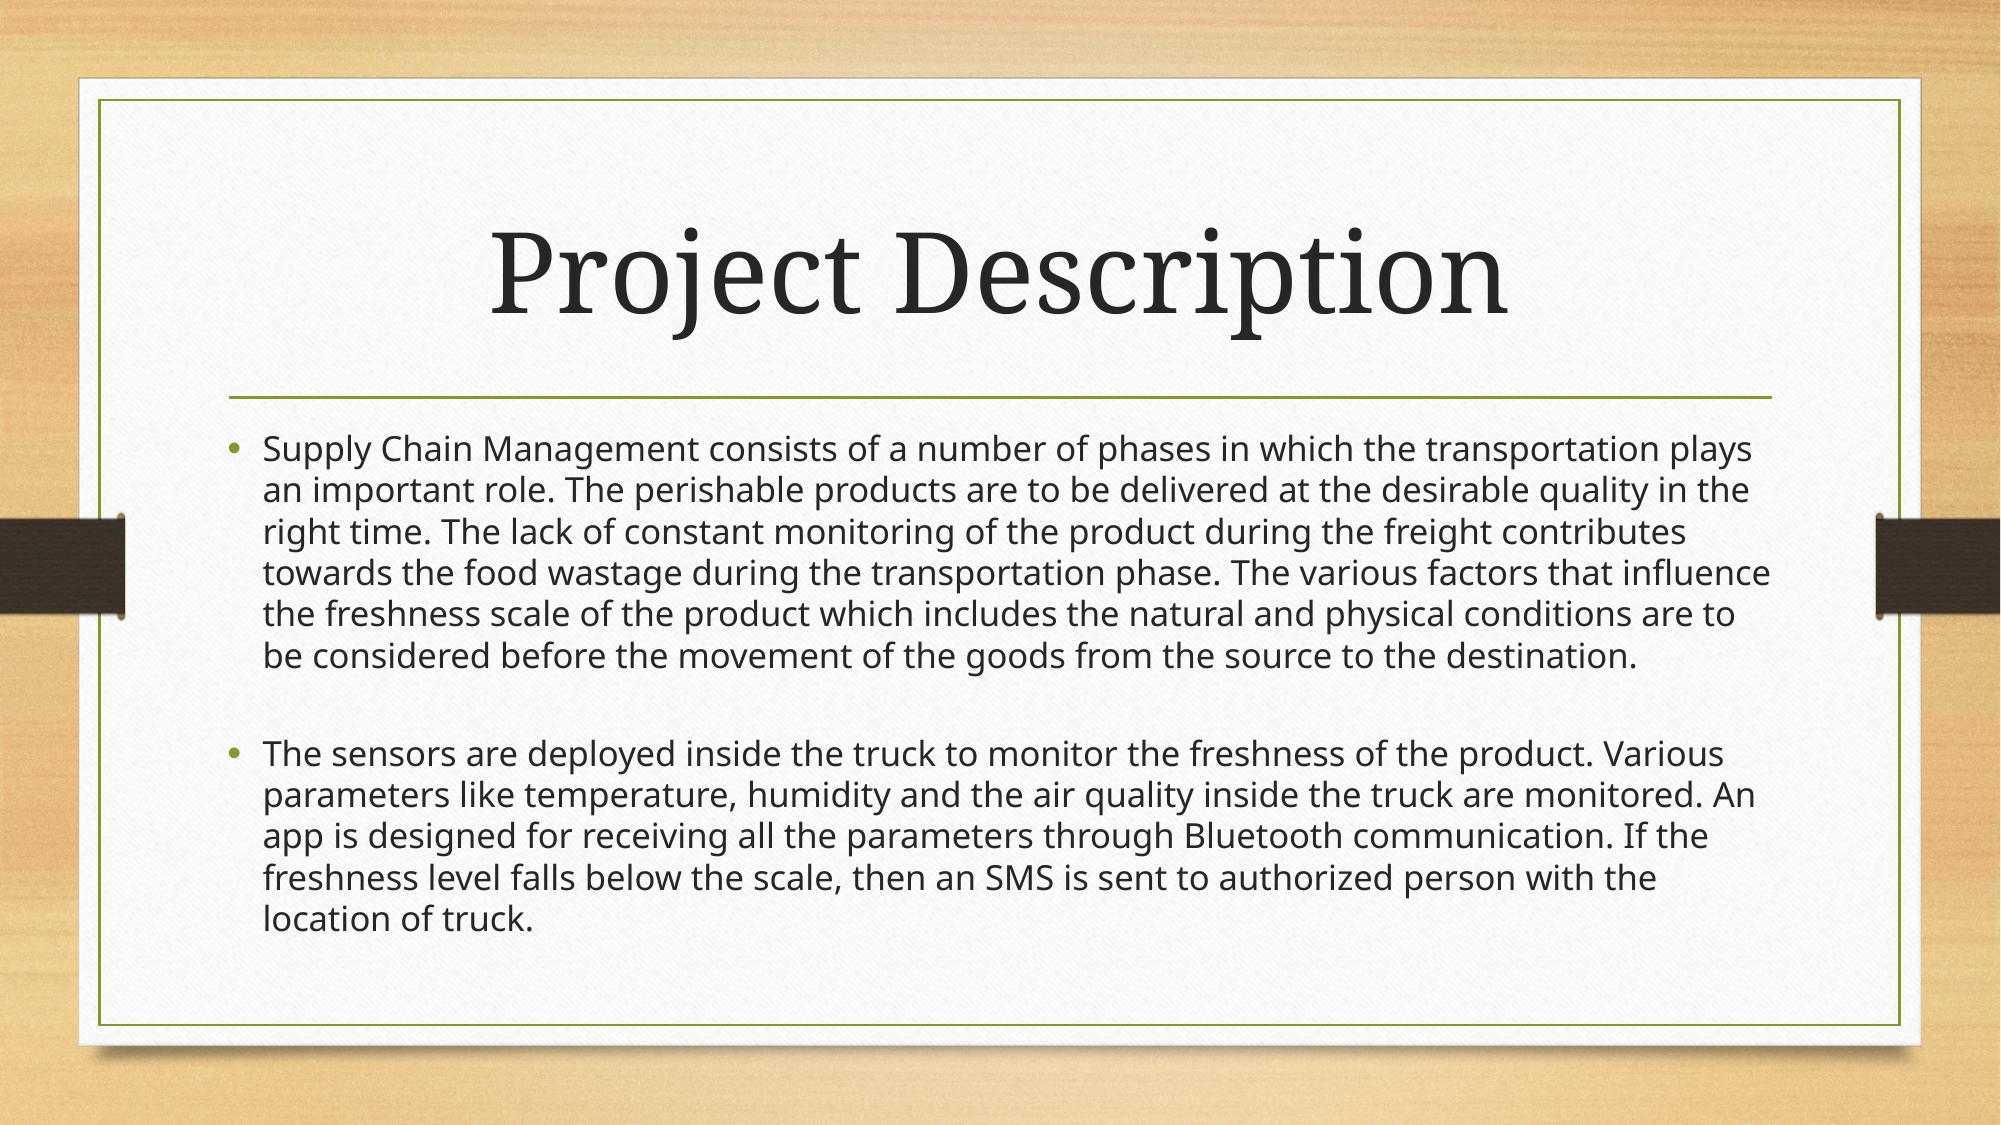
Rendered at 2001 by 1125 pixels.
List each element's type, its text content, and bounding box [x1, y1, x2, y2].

title Project Description [212, 161, 1788, 375]
list Supply Chain Management consists of a number of phases in which the transportation plays an important role. The perishable products are to be delivered at the desirable quality in the right time. The lack of constant monitoring of the product during the freight contributes towards the food wastage during the transportation phase. The various factors that influence the freshness scale of the product which includes the natural and physical conditions are to be considered before the movement of the goods from the source to the destination. The sensors are deployed inside the truck to monitor the freshness of the product. Various parameters like temperature, humidity and the air quality inside the truck are monitored. An app is designed for receiving all the parameters through Bluetooth communication. If the freshness level falls below the scale, then an SMS is sent to authorized person with the location of truck. [212, 419, 1788, 964]
picture [0, 0, 2001, 1125]
